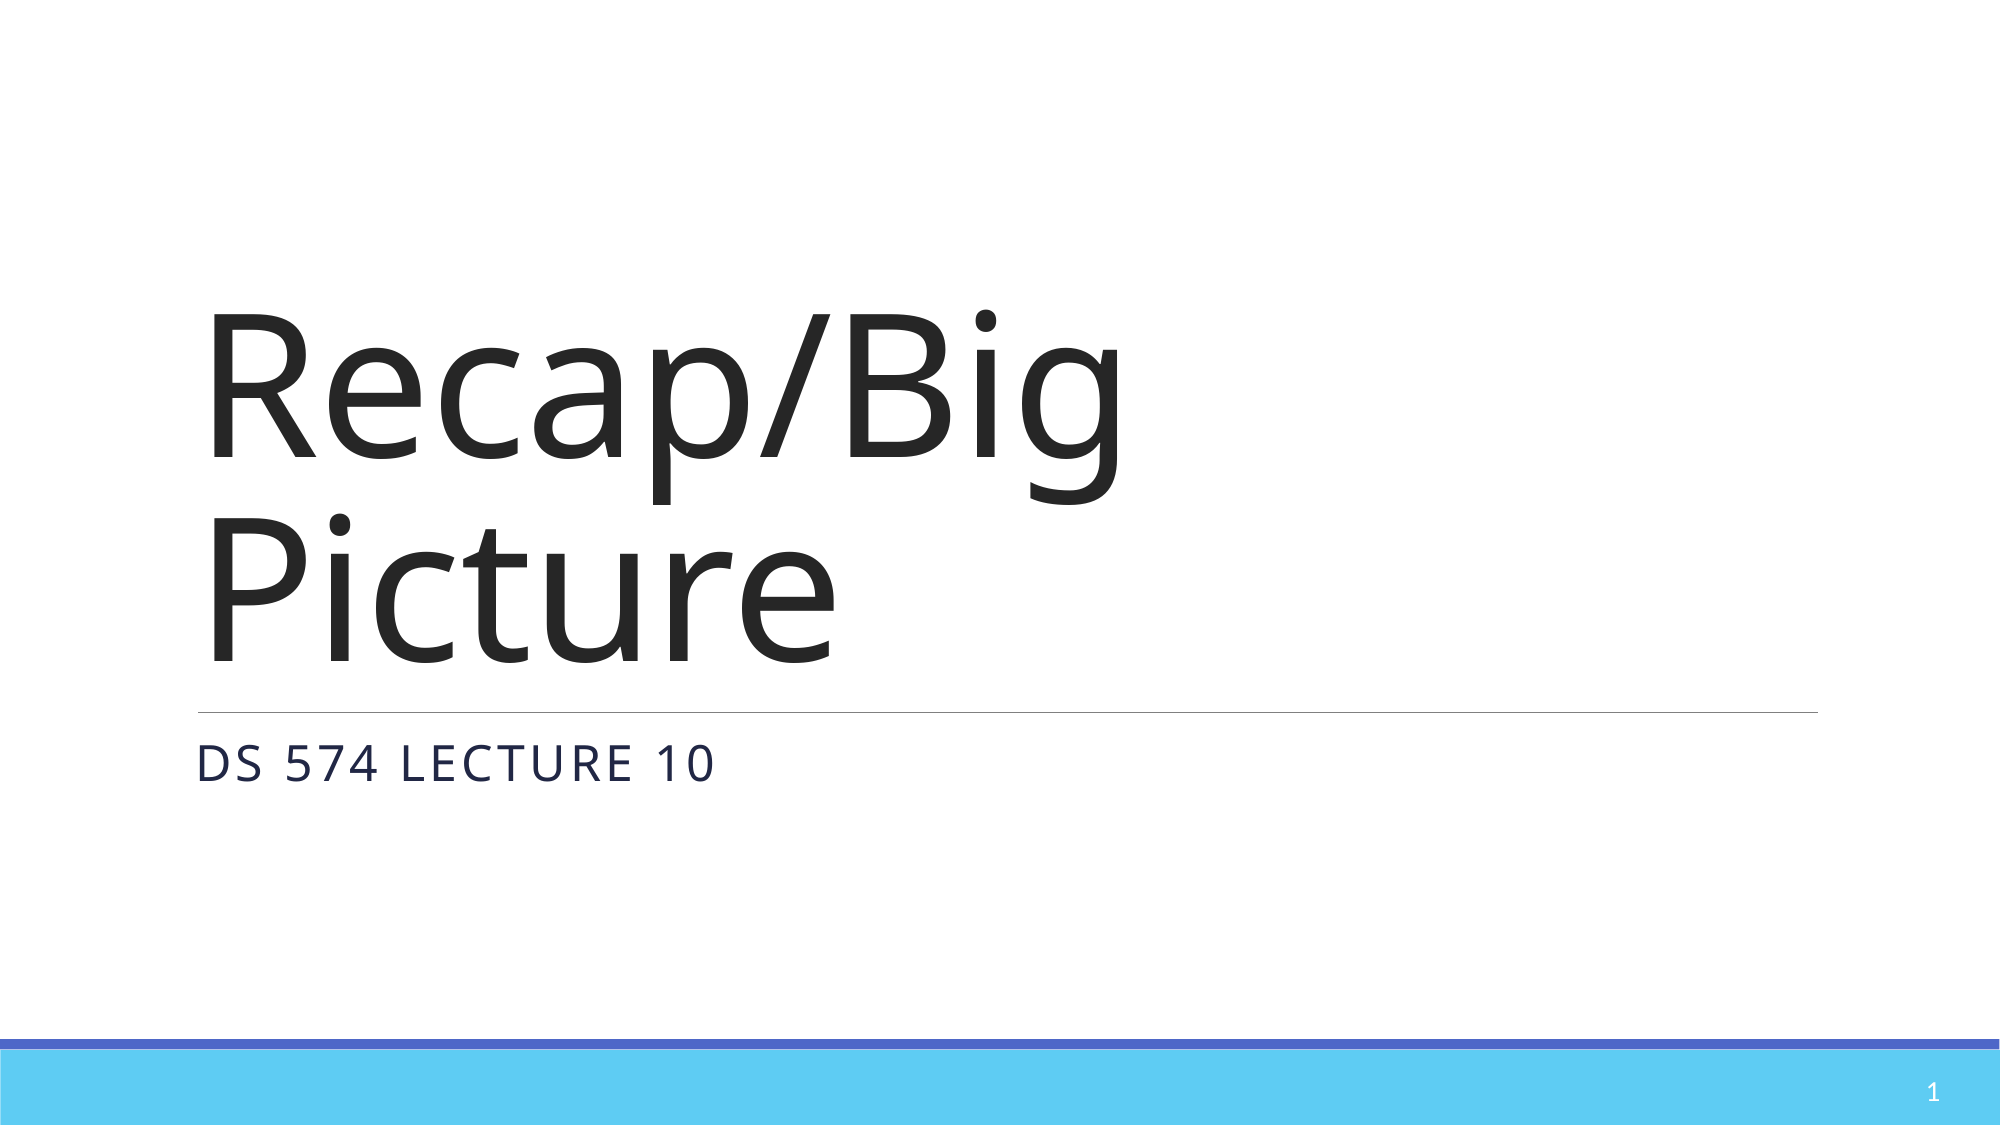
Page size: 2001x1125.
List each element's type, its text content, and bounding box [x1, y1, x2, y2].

title Recap/Big Picture [180, 22, 1830, 710]
list DS 574 Lecture 10 [180, 730, 1830, 918]
slide_number 1 [1740, 1059, 1956, 1120]
